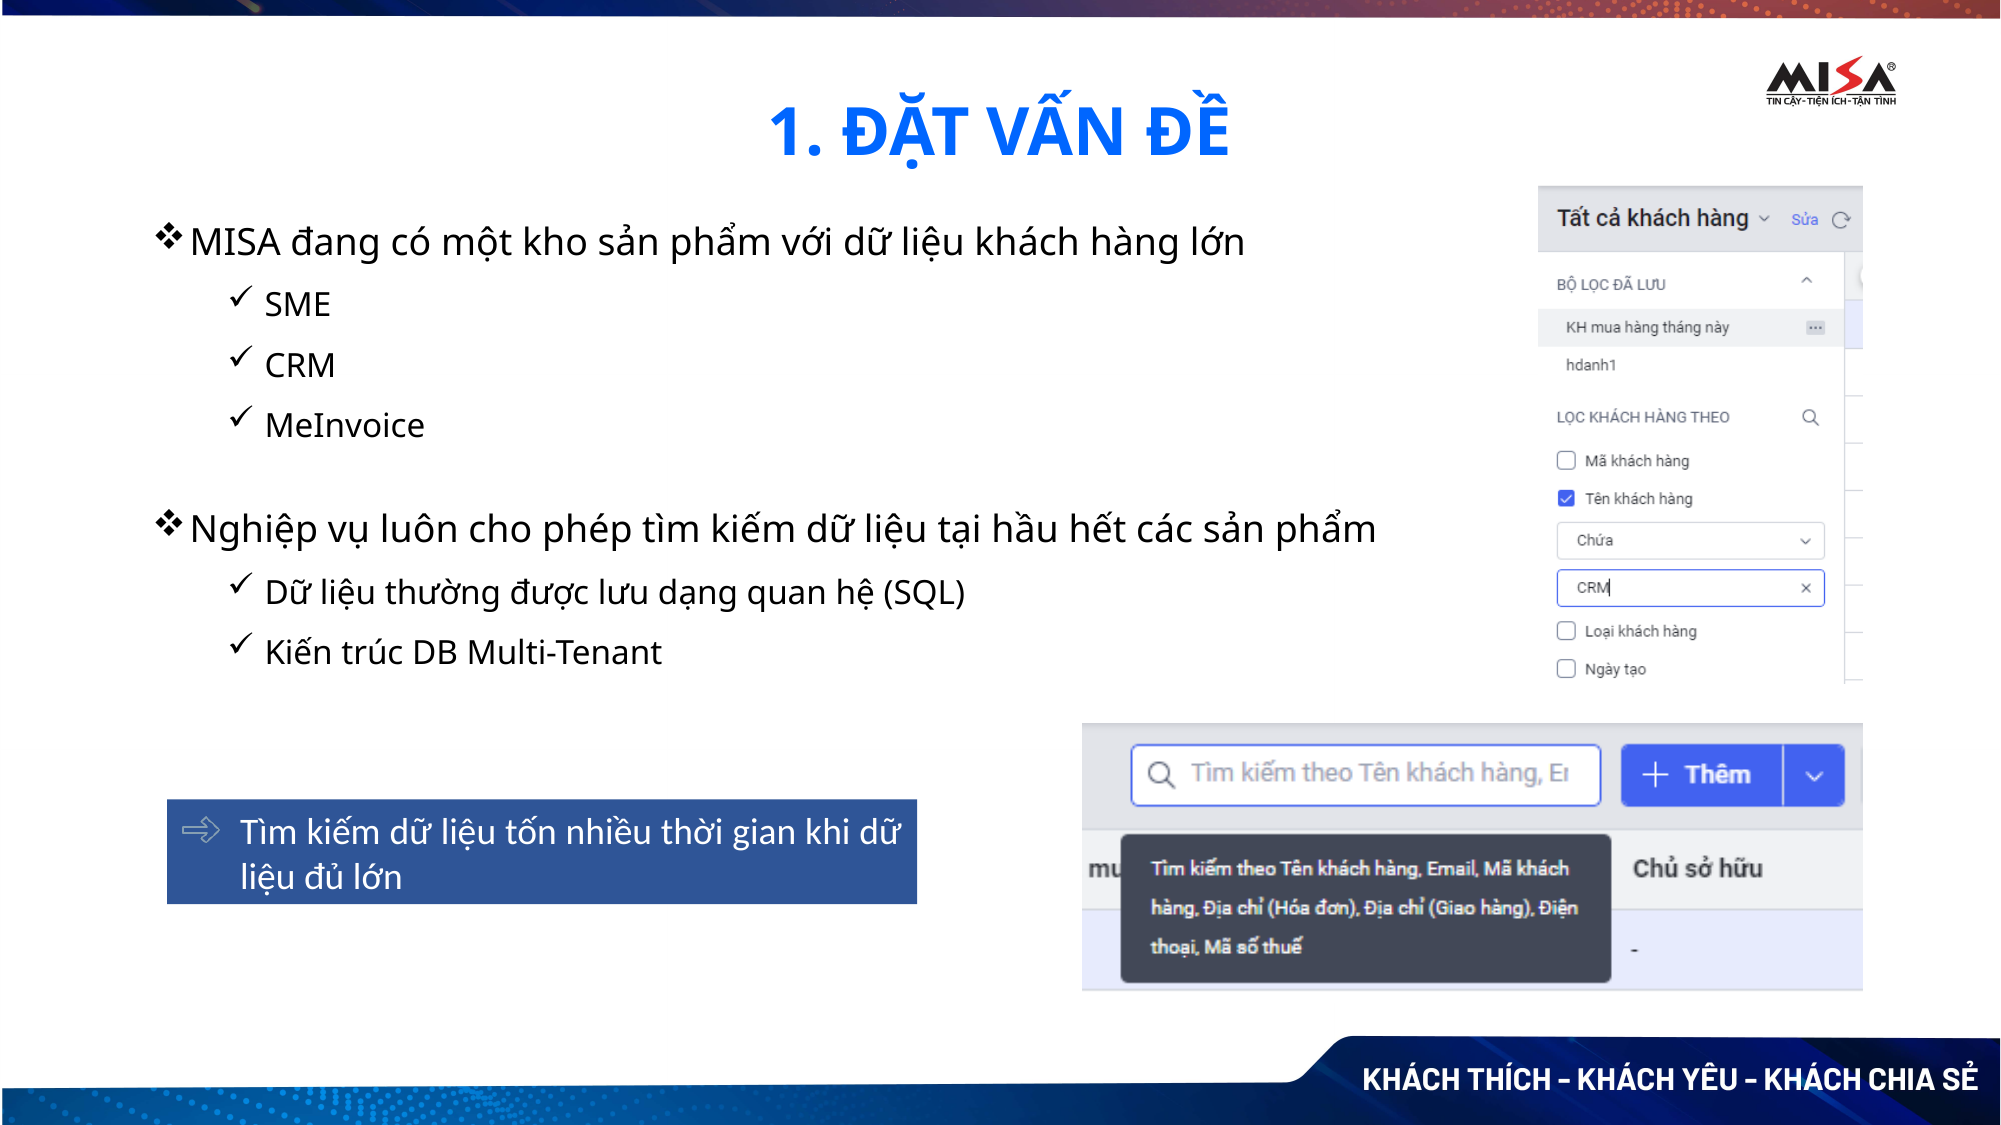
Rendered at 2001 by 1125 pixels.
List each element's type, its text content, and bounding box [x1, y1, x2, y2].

text_box Tìm kiếm dữ liệu tốn nhiều thời gian khi dữ liệu đủ lớn [167, 799, 918, 905]
picture [0, 0, 2001, 1125]
text_box 1. ĐẶT VẤN ĐỀ [137, 59, 1863, 181]
text_box MISA đang có một kho sản phẩm với dữ liệu khách hàng lớn SME CRM MeInvoice Nghiệp vụ luôn cho phép tìm kiếm dữ liệu tại hầu hết các sản phẩm Dữ liệu thường được lưu dạng quan hệ (SQL) Kiến trúc DB Multi-Tenant [137, 201, 1863, 1014]
